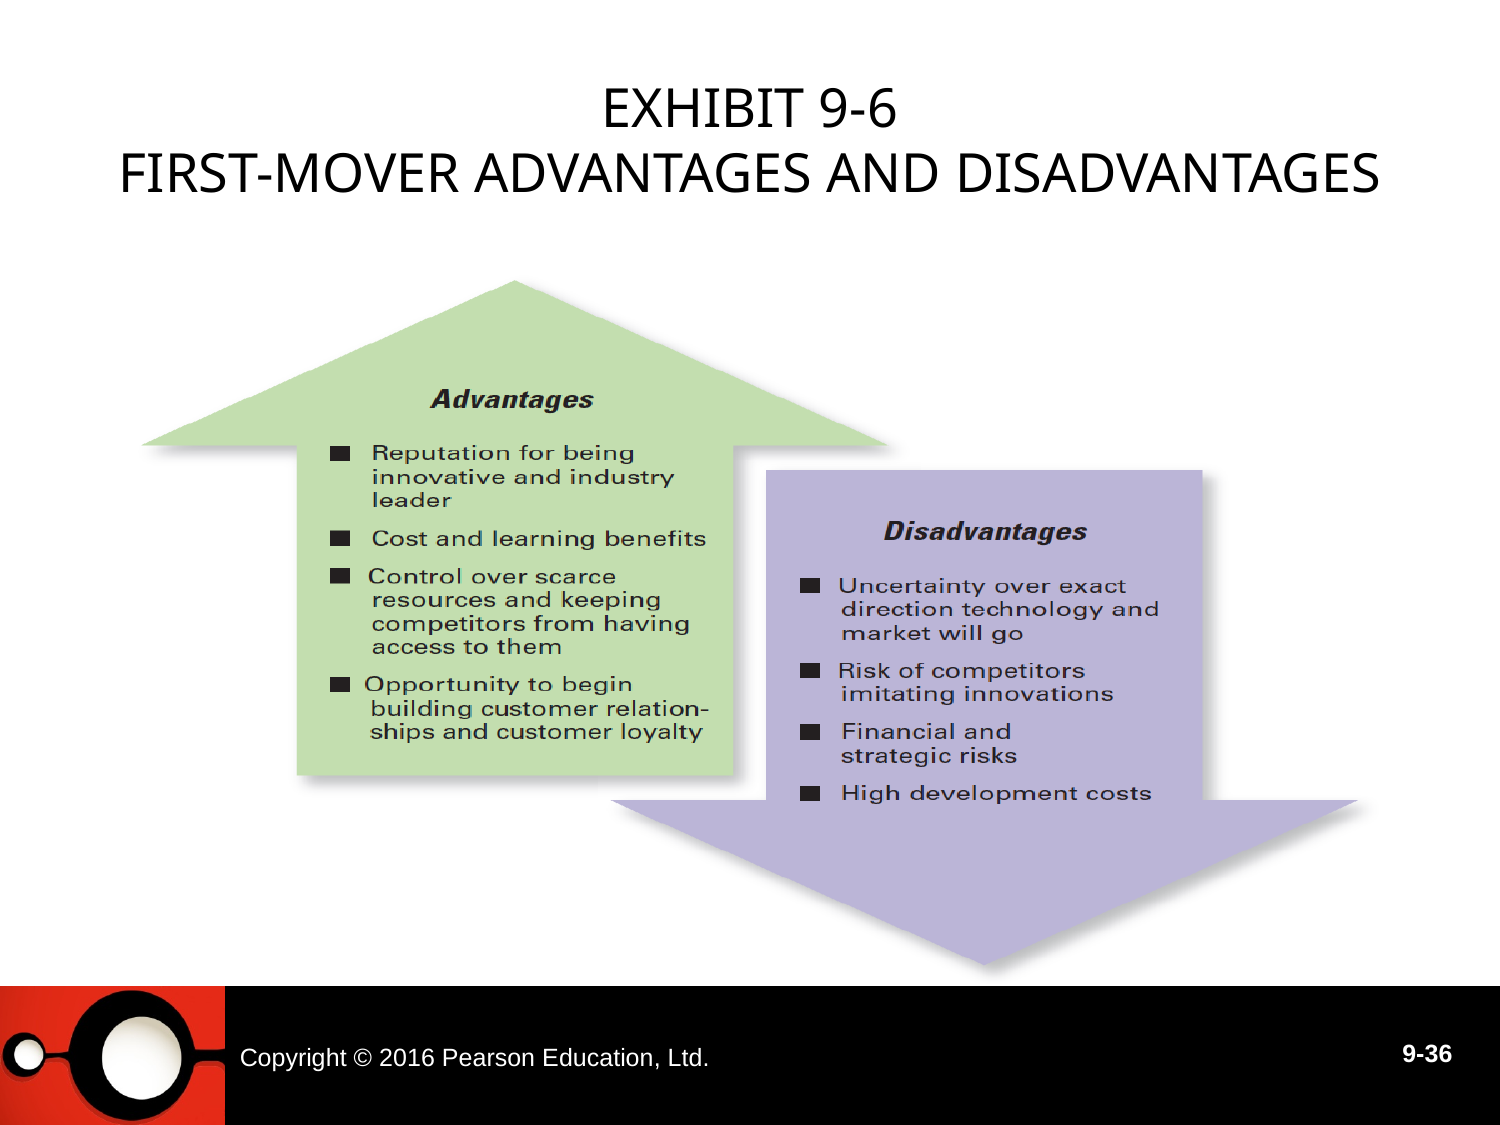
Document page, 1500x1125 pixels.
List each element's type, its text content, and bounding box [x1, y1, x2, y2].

picture [0, 986, 225, 1125]
footer Copyright © 2016 Pearson Education, Ltd. [225, 1026, 838, 1087]
title Exhibit 9-6 First-Mover Advantages and Disadvantages [112, 45, 1388, 233]
slide_number 9-36 [1387, 1026, 1500, 1087]
text_box [74, 262, 1425, 1005]
picture [90, 264, 1416, 984]
